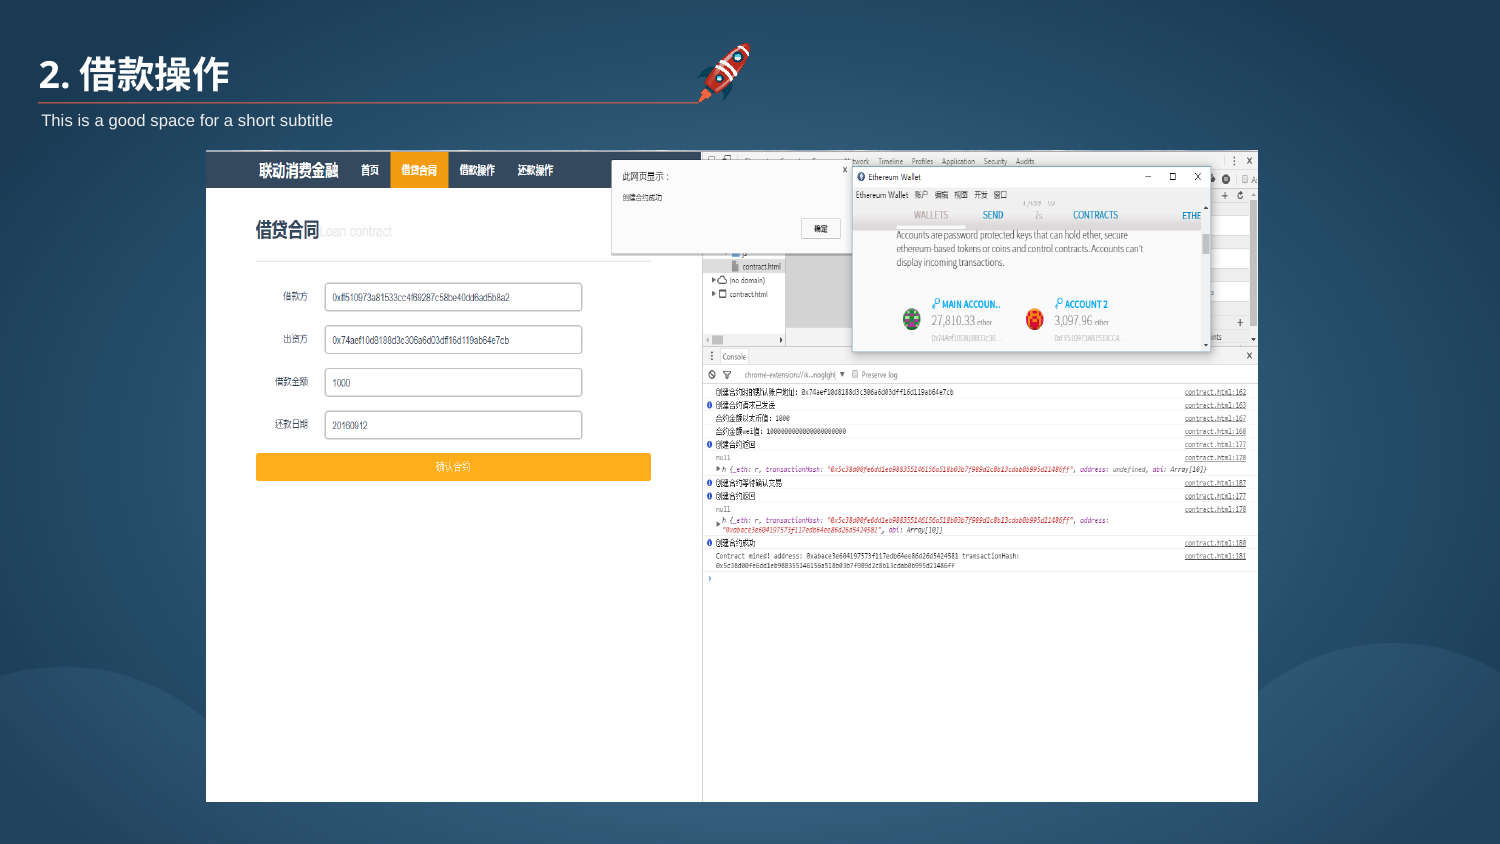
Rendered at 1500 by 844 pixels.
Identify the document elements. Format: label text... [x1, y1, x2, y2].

text_box This is a good space for a short subtitle [41, 102, 349, 138]
picture [0, 0, 1500, 844]
text_box 2.借款操作 [38, 43, 245, 104]
